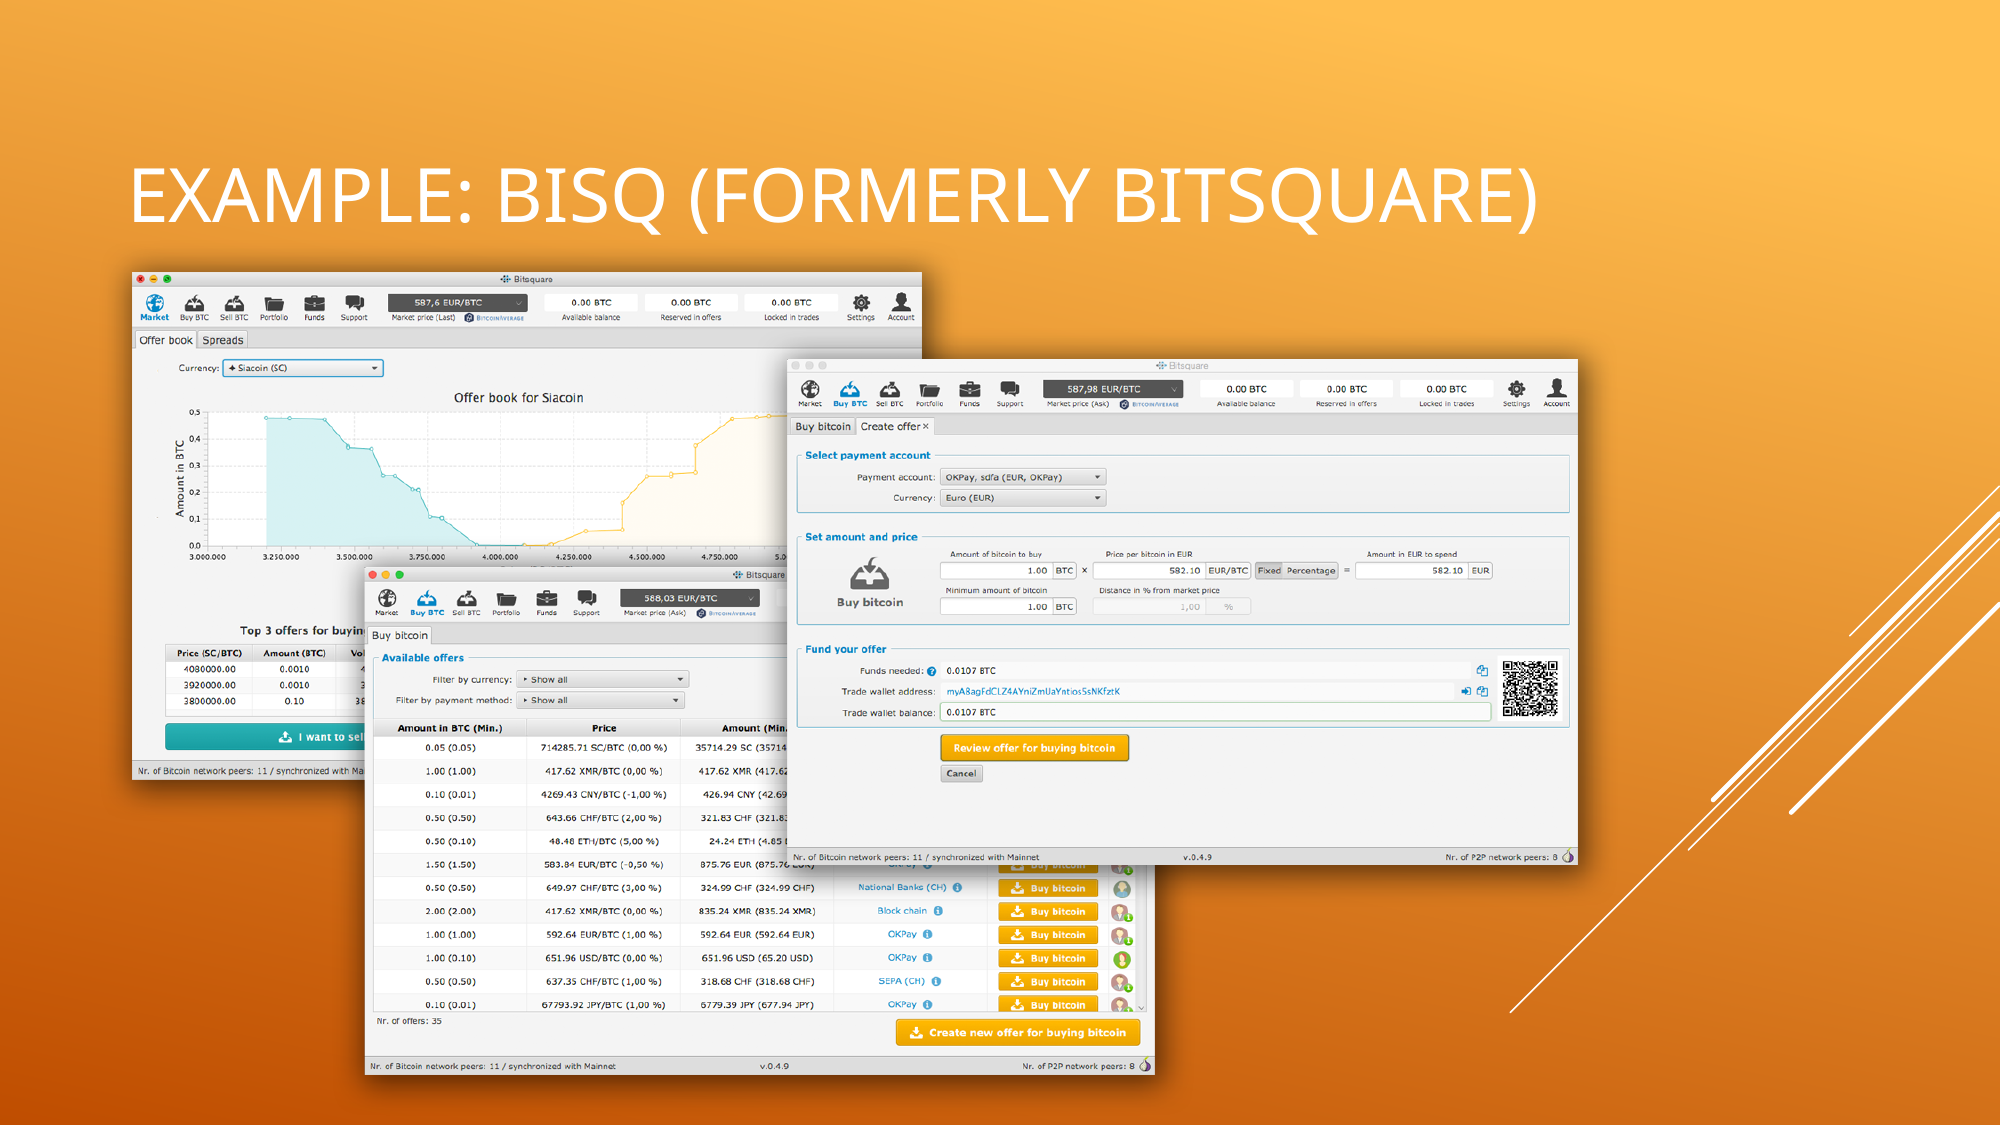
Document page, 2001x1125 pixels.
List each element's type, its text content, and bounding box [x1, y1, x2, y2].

picture [98, 240, 1619, 1116]
title Example: bisq (formerly Bitsquare) [112, 69, 1594, 240]
